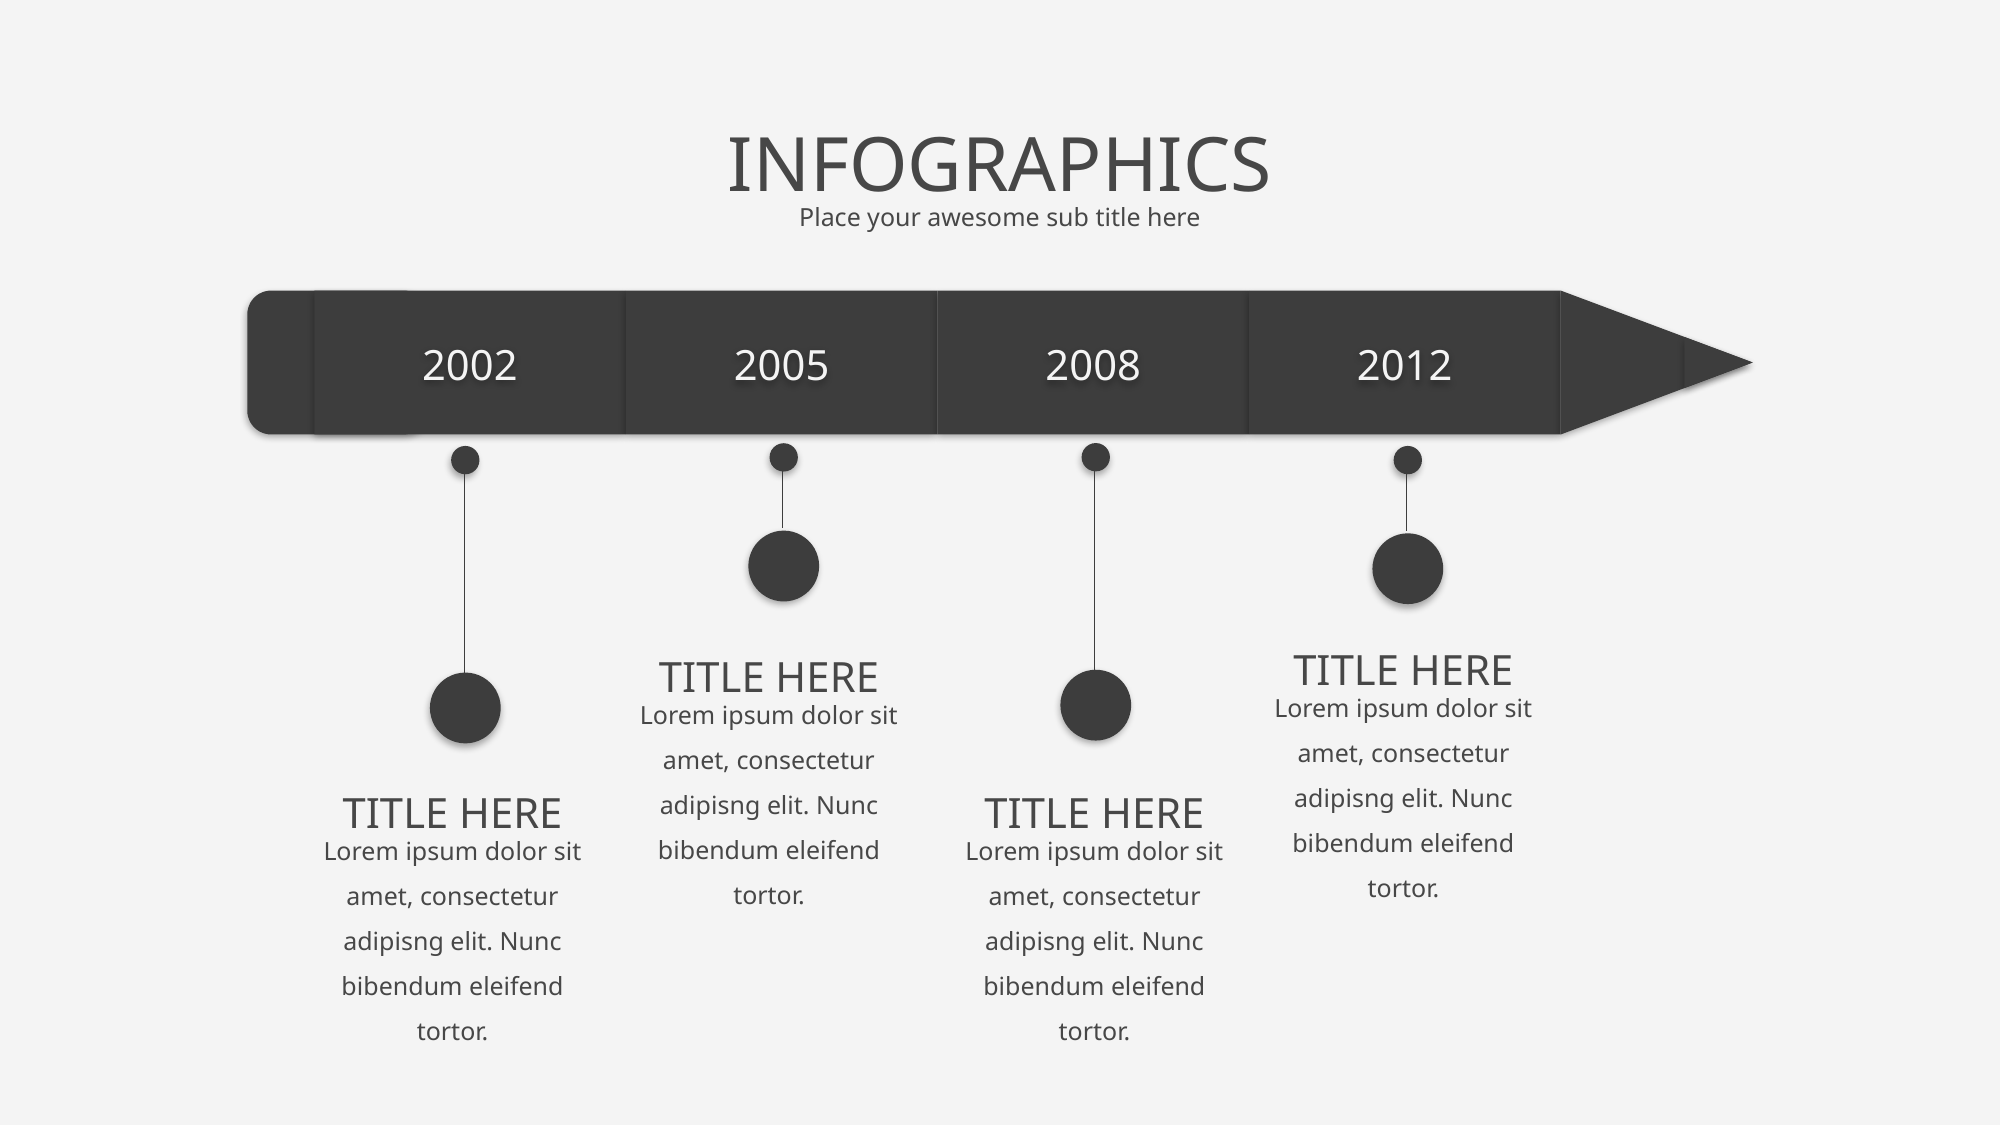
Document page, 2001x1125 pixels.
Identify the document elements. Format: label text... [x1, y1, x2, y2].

text_box TITLE HERE [940, 754, 1249, 845]
text_box Lorem ipsum dolor sit amet, consectetur adipisng elit. Nunc bibendum eleifend tortor. [1249, 744, 1558, 910]
text_box Lorem ipsum dolor sit amet, consectetur adipisng elit. Nunc bibendum eleifend tortor. [940, 845, 1250, 1053]
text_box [247, 290, 1753, 744]
text_box TITLE HERE [298, 754, 608, 845]
text_box Lorem ipsum dolor sit amet, consectetur adipisng elit. Nunc bibendum eleifend tortor. [298, 845, 608, 1053]
text_box Lorem ipsum dolor sit amet, consectetur adipisng elit. Nunc bibendum eleifend tortor. [614, 744, 924, 917]
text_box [92, 63, 1907, 227]
